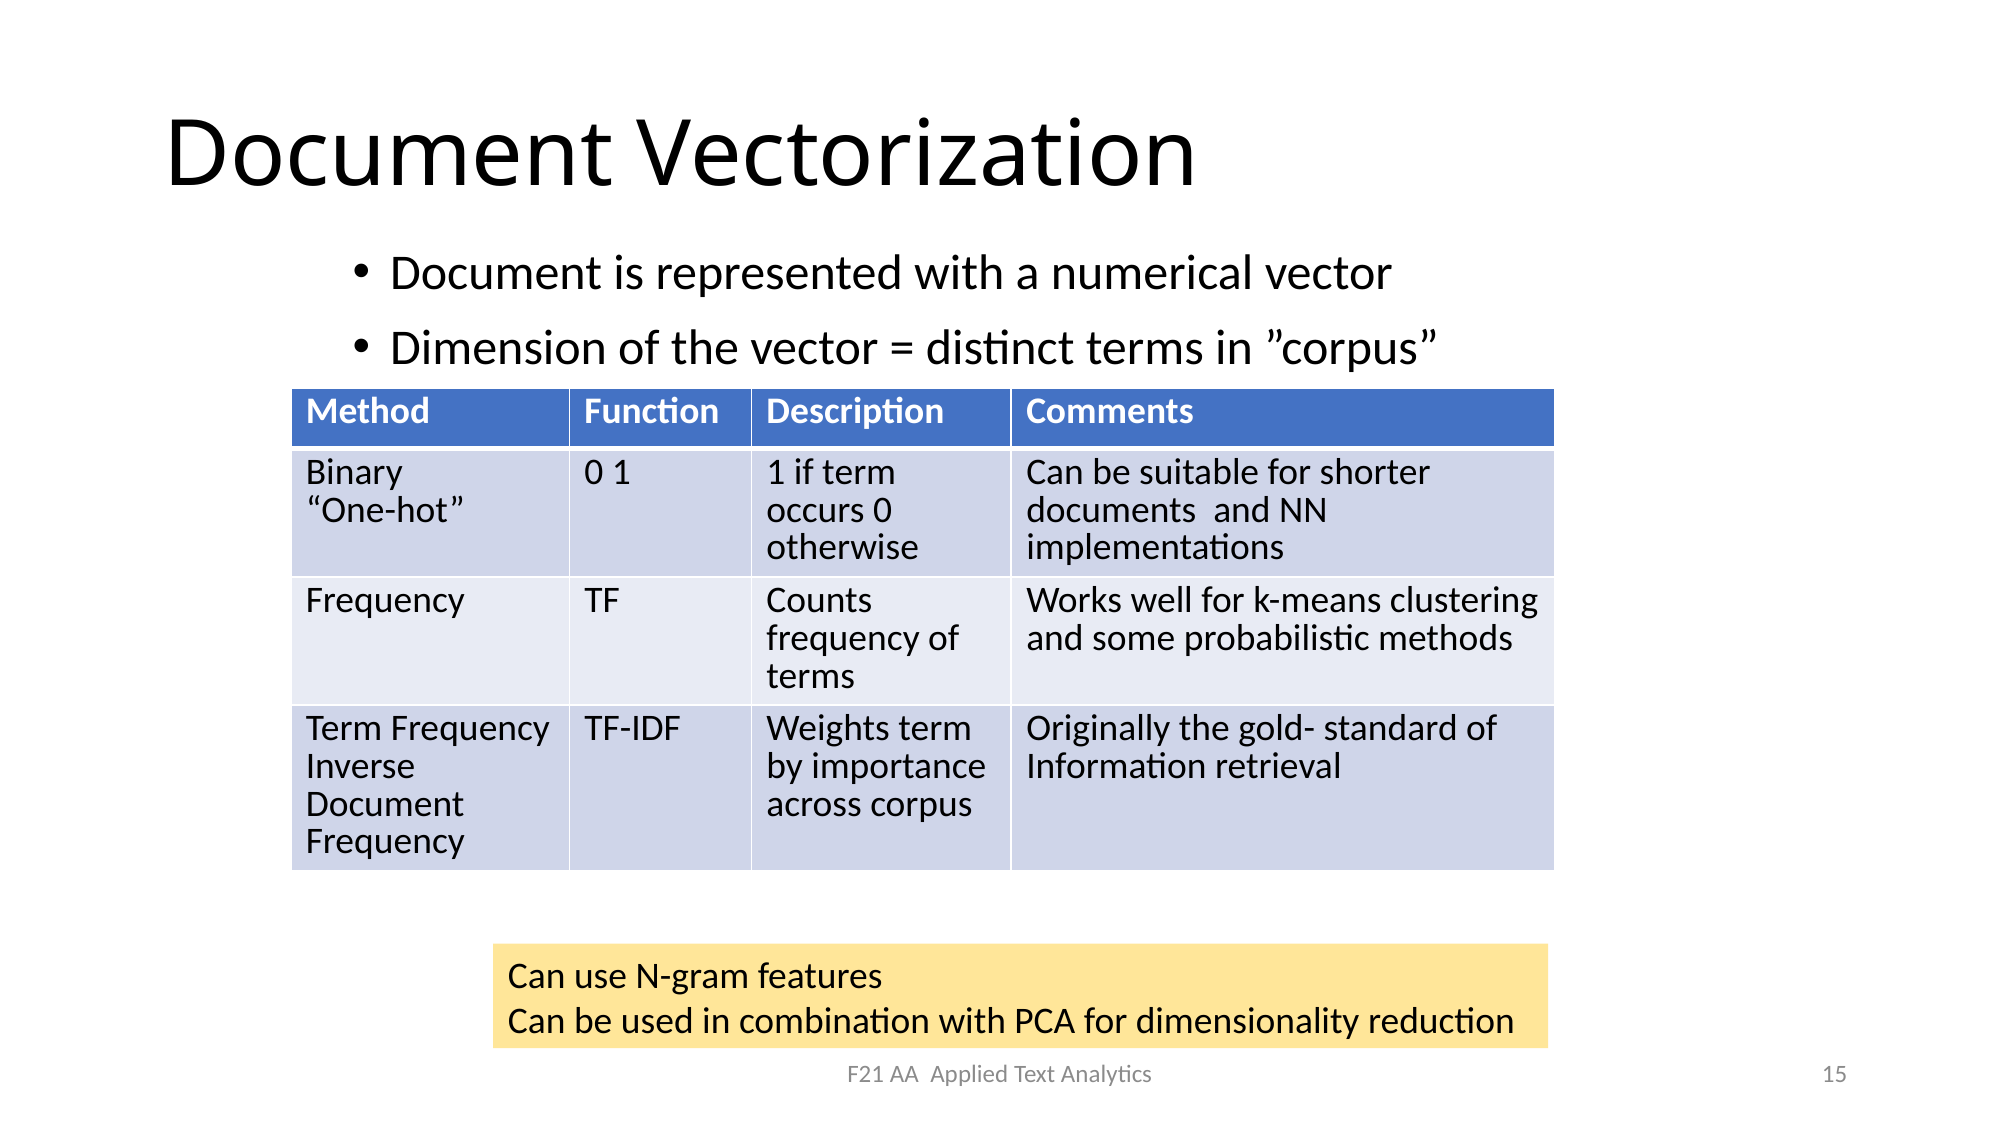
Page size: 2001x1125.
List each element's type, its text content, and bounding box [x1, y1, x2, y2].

table_header Method [292, 389, 569, 446]
table_cell Originally the gold- standard of Information retrieval [1012, 706, 1554, 870]
footer F21 AA Applied Text Analytics [662, 1042, 1338, 1103]
title Document Vectorization [148, 73, 1473, 238]
table_header Function [570, 389, 751, 446]
table_cell TF [570, 578, 751, 704]
table_header Comments [1012, 389, 1554, 446]
list Document is represented with a numerical vector Dimension of the vector = distinct terms in ”corpus” [337, 238, 1663, 859]
table_cell 1 if term occurs 0 otherwise [752, 451, 1010, 576]
table_cell Frequency [292, 578, 569, 704]
table_cell Can be suitable for shorter documents and NN implementations [1012, 451, 1554, 576]
table_header Description [752, 389, 1010, 446]
slide_number 15 [1412, 1042, 1863, 1103]
table_cell TF-IDF [570, 706, 751, 870]
table_cell Works well for k-means clustering and some probabilistic methods [1012, 578, 1554, 704]
table_cell Counts frequency of terms [752, 578, 1010, 704]
text_box Can use N-gram features Can be used in combination with PCA for dimensionality reduction [493, 943, 1549, 1049]
table_cell Binary “One-hot” [292, 451, 569, 576]
table_cell Weights term by importance across corpus [752, 706, 1010, 870]
table_cell 0 1 [570, 451, 751, 576]
table_cell Term Frequency Inverse Document Frequency [292, 706, 569, 870]
